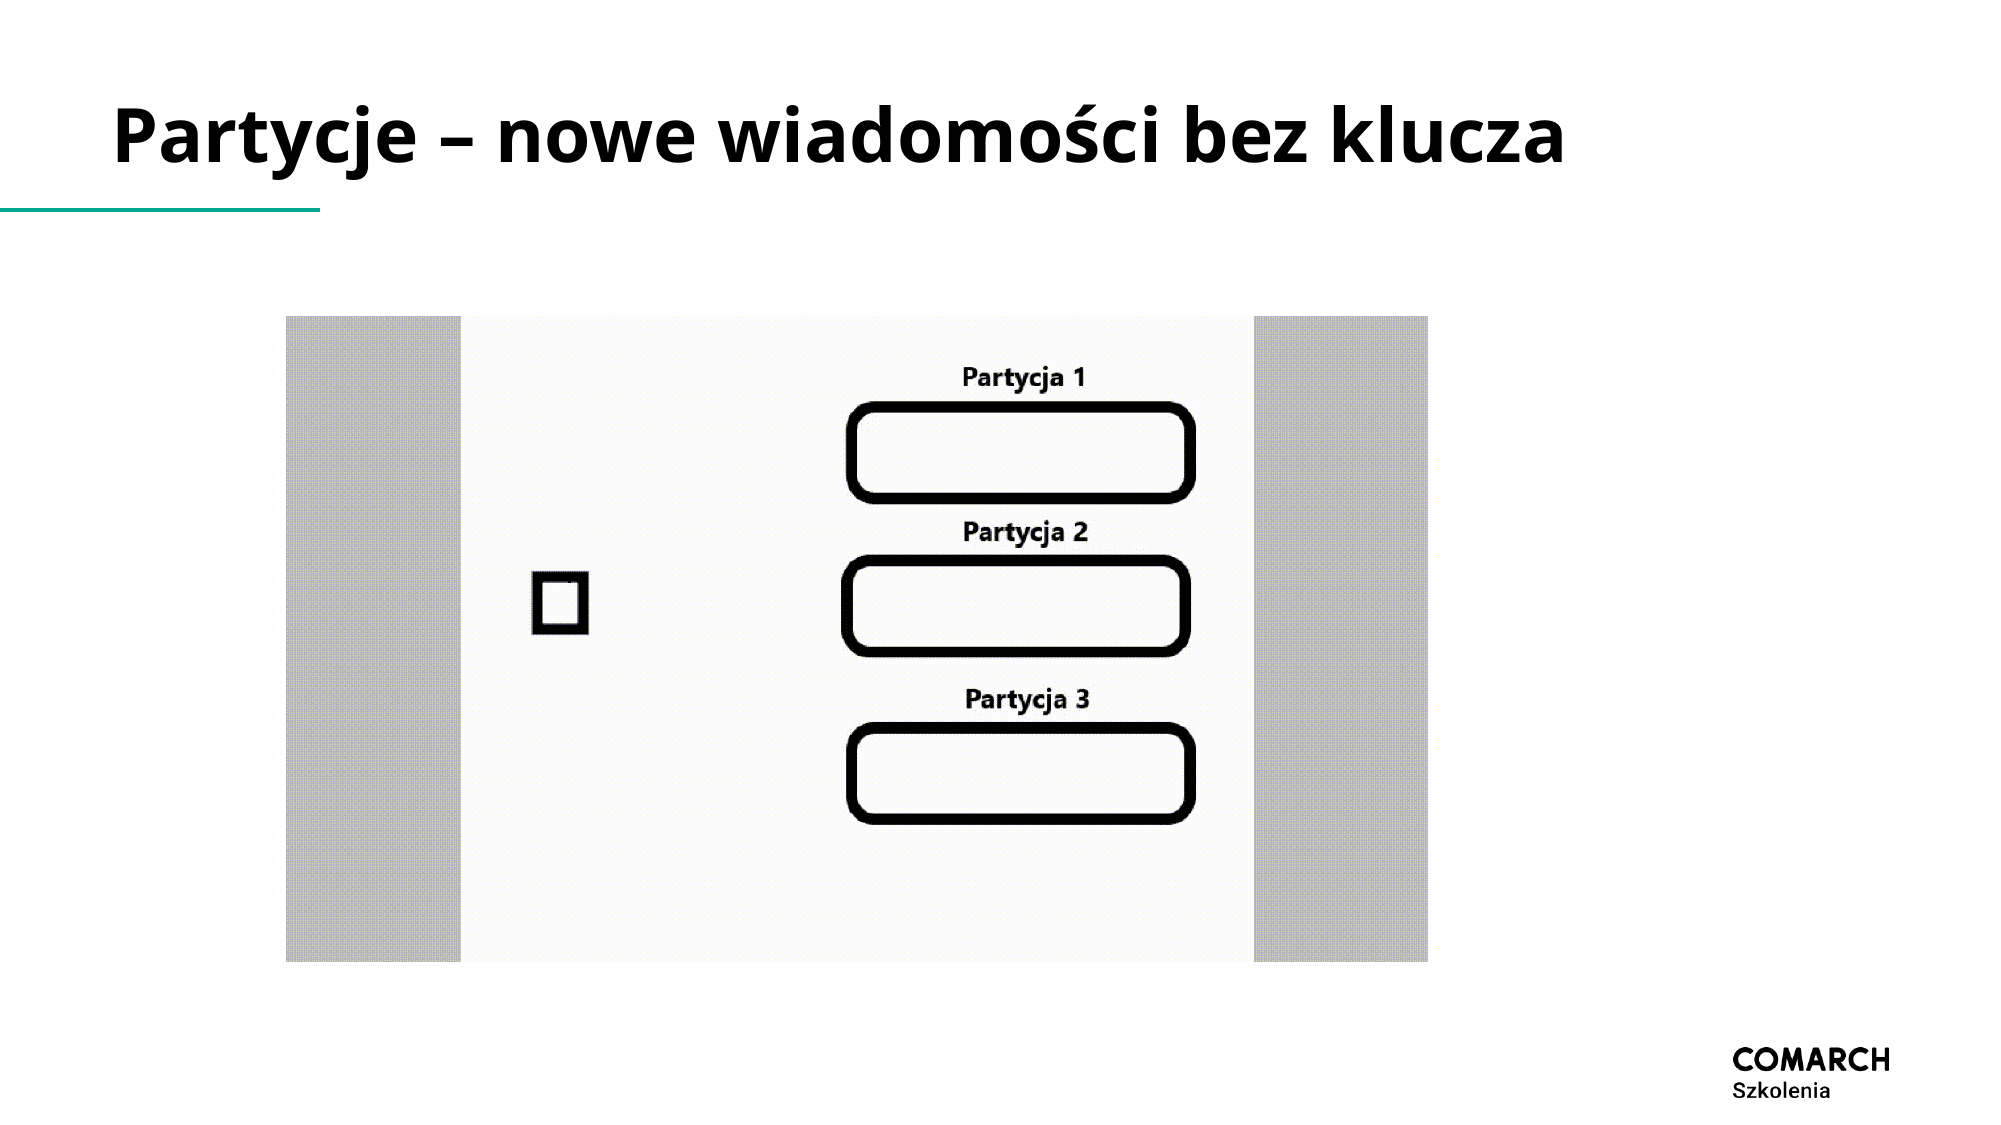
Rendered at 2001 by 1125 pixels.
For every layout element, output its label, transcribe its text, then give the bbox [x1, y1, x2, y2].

picture [1733, 1047, 1889, 1098]
title Partycje – nowe wiadomości bez klucza [111, 0, 1889, 185]
picture [286, 316, 1428, 962]
